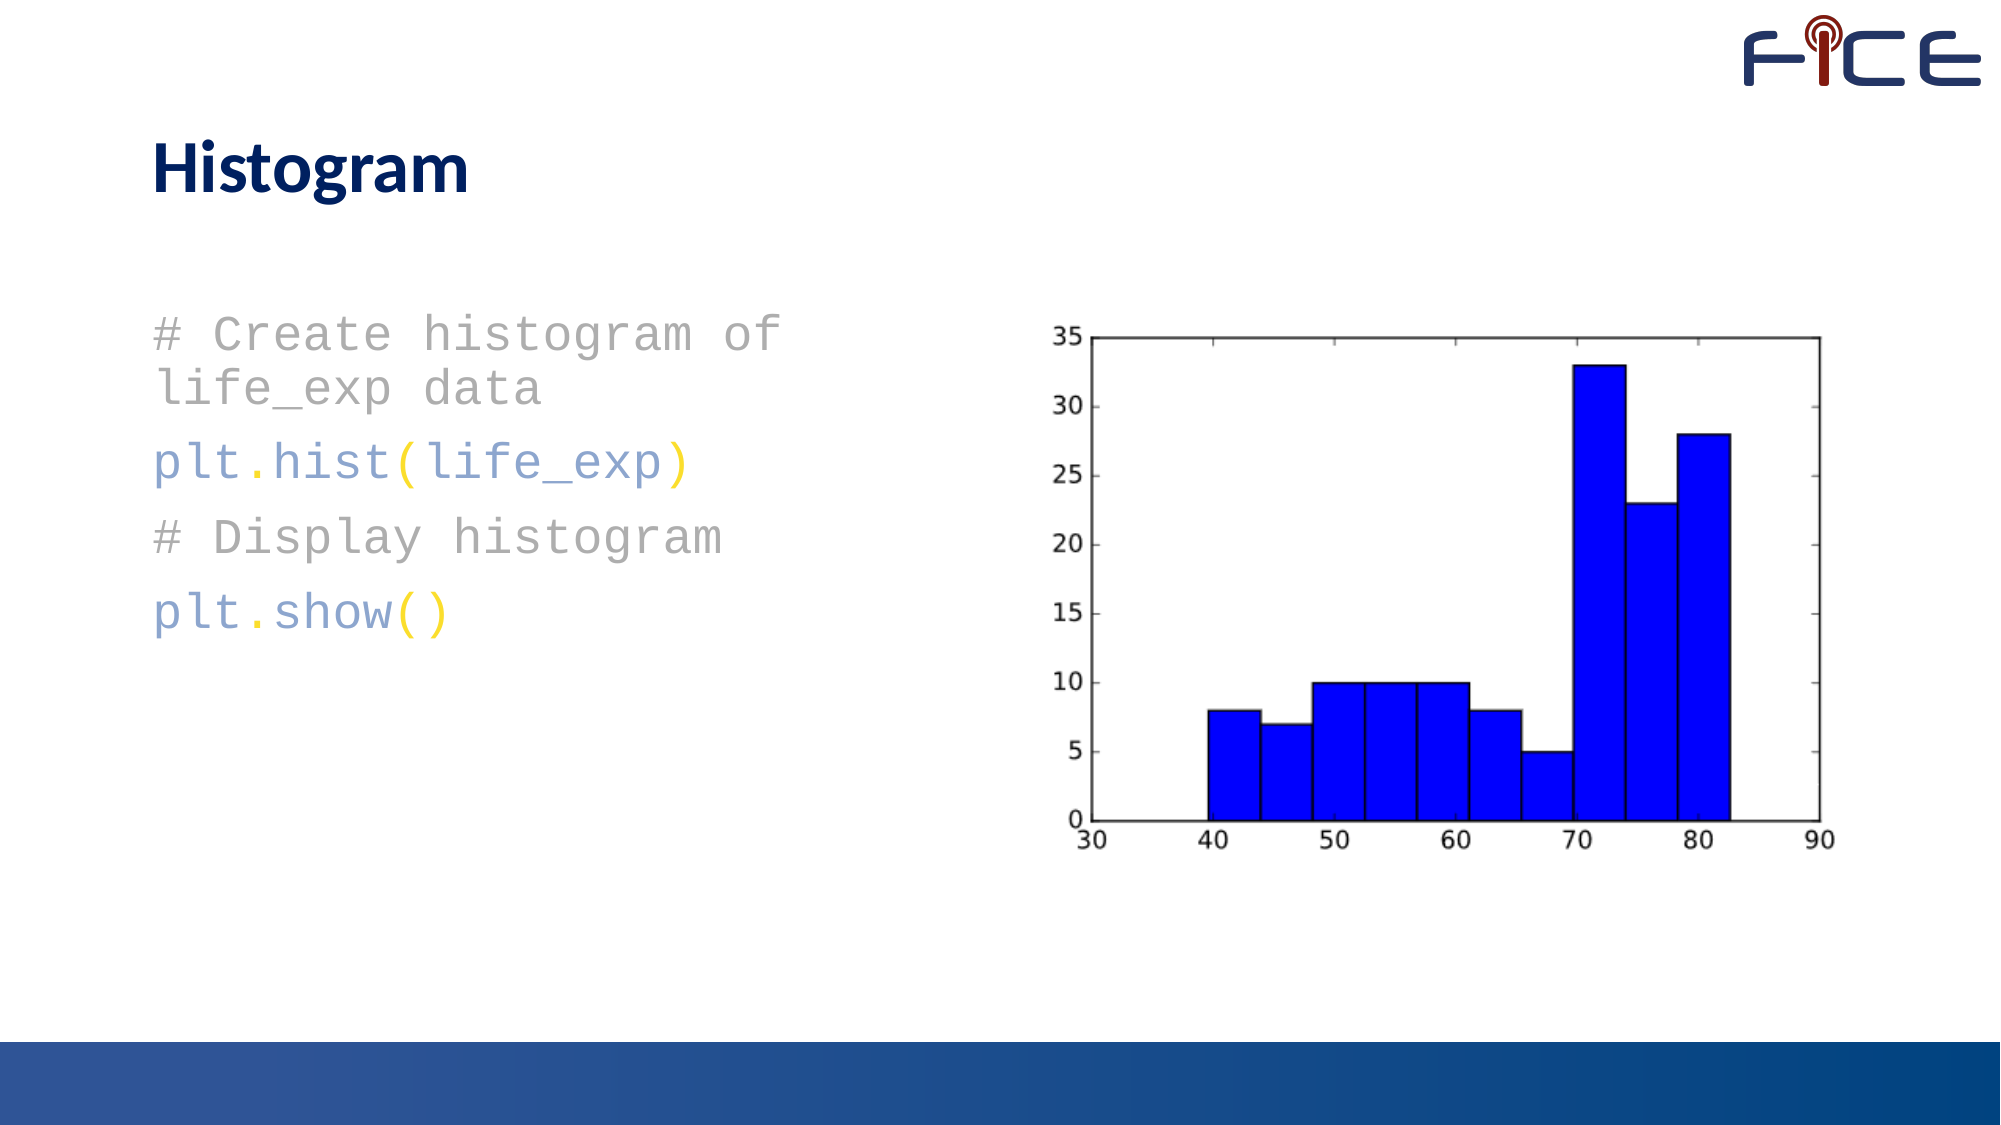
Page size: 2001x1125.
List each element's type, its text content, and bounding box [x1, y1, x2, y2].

list # Create histogram of life_exp data plt.hist(life_exp) # Display histogram plt.show() [137, 299, 923, 1014]
picture [1024, 299, 1863, 881]
title Histogram [137, 59, 1863, 278]
picture [1744, 15, 1981, 86]
